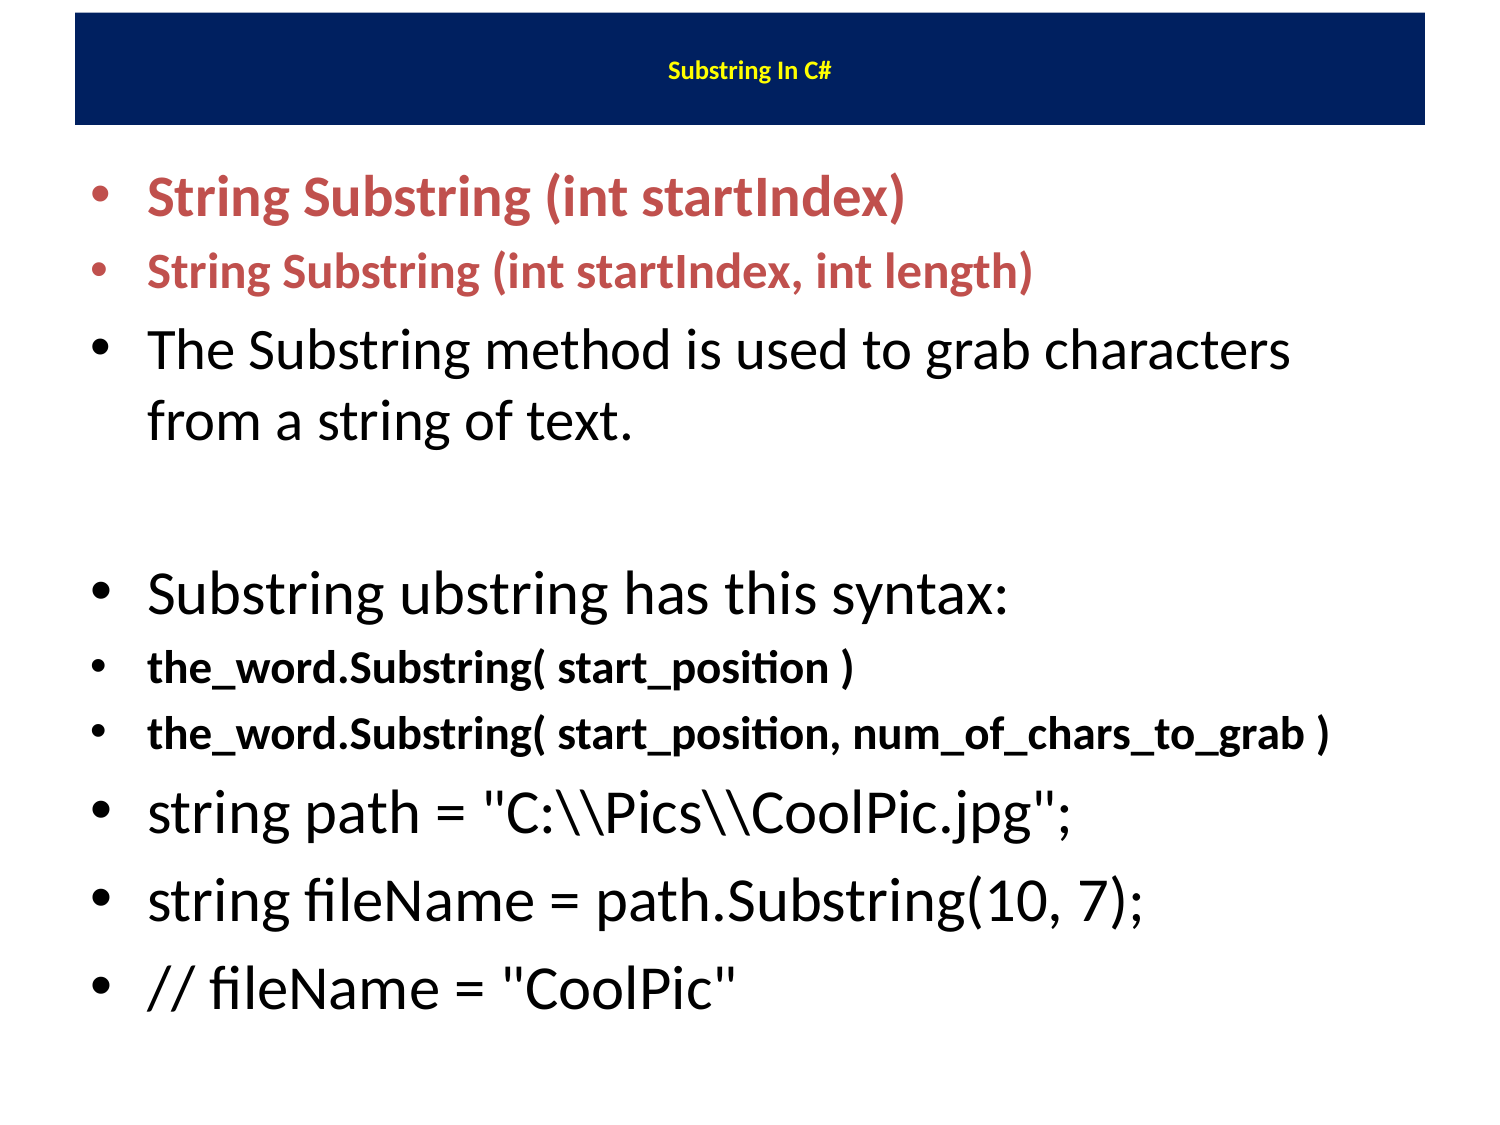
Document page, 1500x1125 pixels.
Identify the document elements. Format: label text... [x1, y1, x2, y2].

title Substring In C# [75, 12, 1425, 125]
list String Substring (int startIndex) String Substring (int startIndex, int length) The Substring method is used to grab characters from a string of text. Substring ubstring has this syntax: the_word.Substring( start_position ) the_word.Substring( start_position, num_of_chars_to_grab ) string path = "C:\\Pics\\CoolPic.jpg"; string fileName = path.Substring(10, 7); // fileName = "CoolPic" [75, 149, 1425, 1038]
